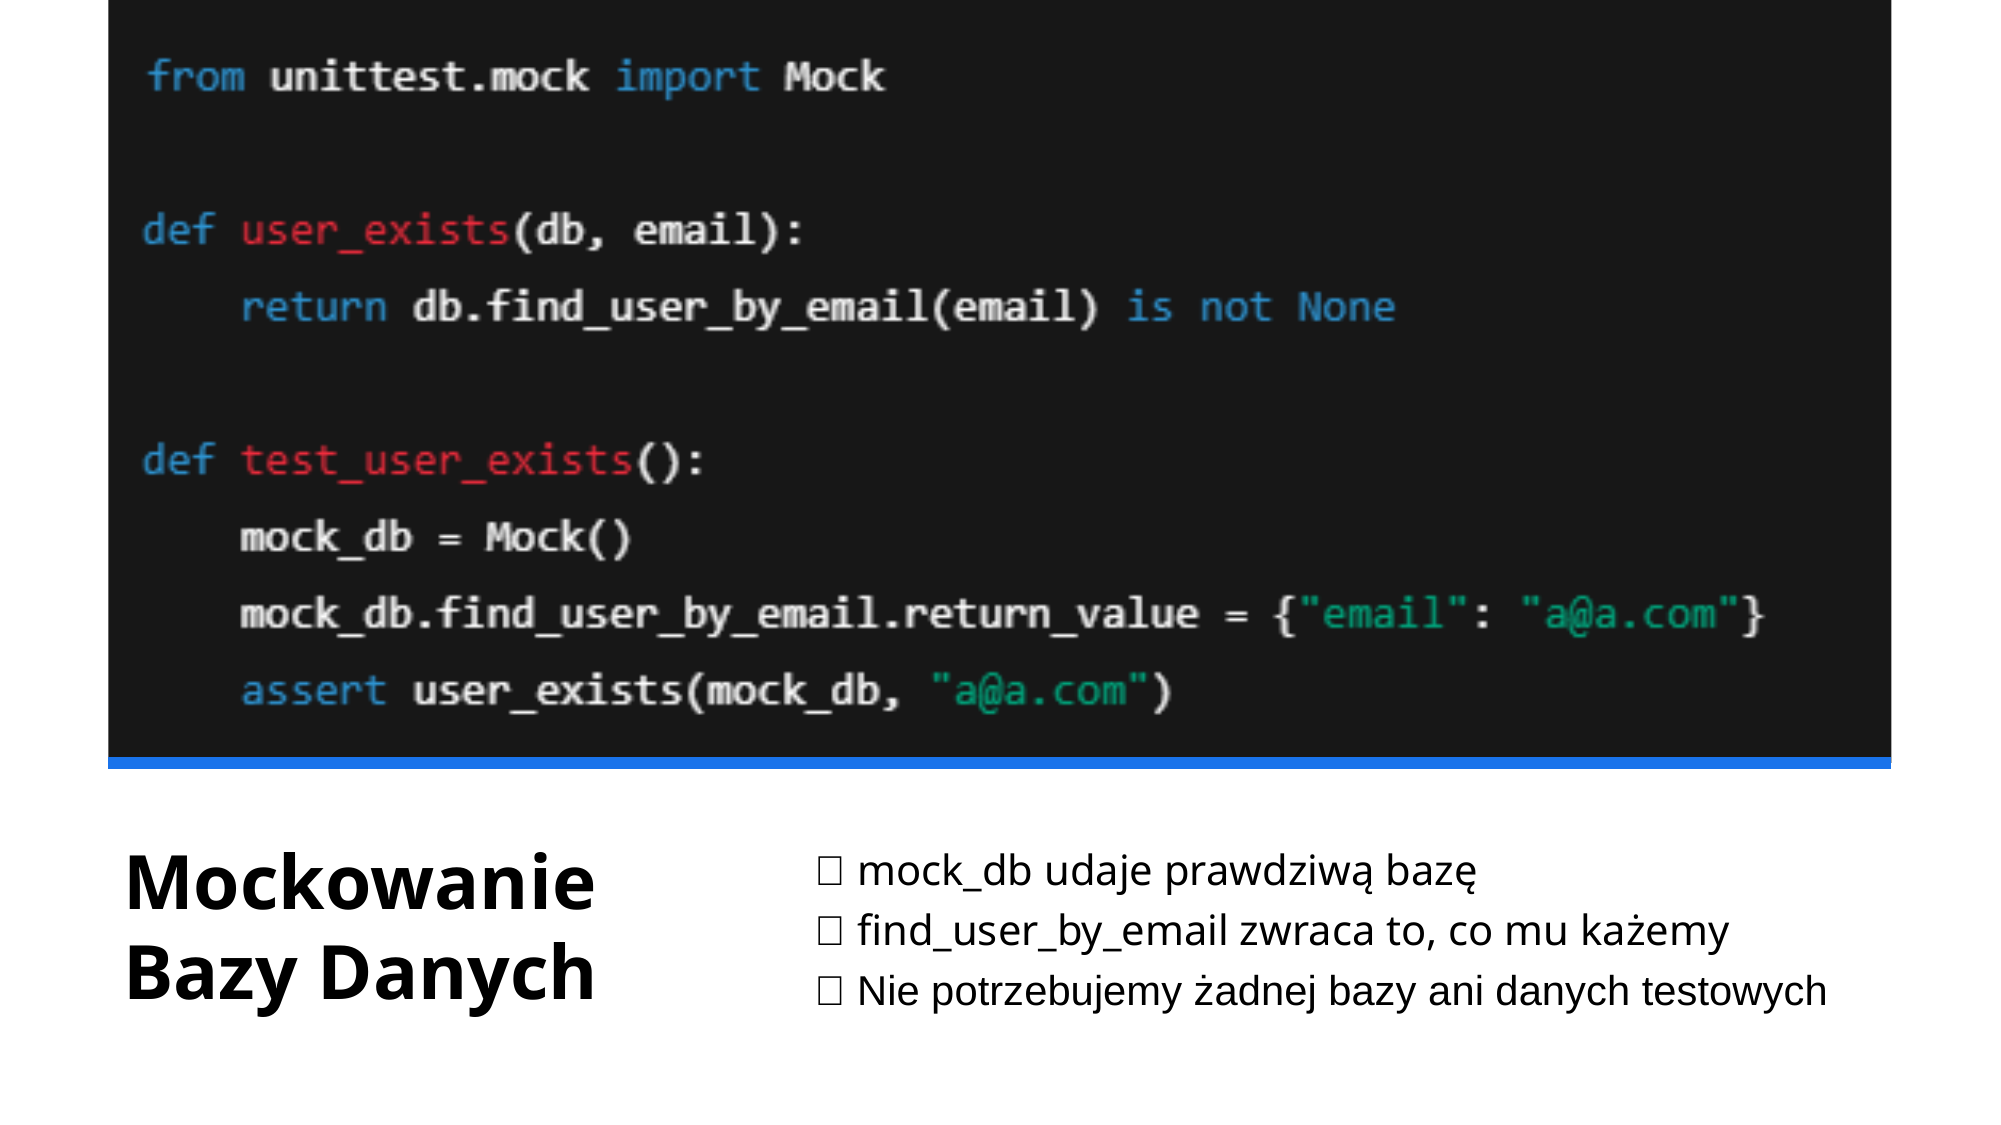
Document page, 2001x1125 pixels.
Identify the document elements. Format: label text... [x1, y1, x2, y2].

list 🔹 mock_db udaje prawdziwą bazę 🔹 find_user_by_email zwraca to, co mu każemy 🔹 Nie potrzebujemy żadnej bazy ani danych testowych [799, 803, 1892, 1046]
text_box [0, 0, 2000, 1125]
title Mockowanie Bazy Danych [108, 803, 691, 1046]
picture [108, 0, 1892, 762]
